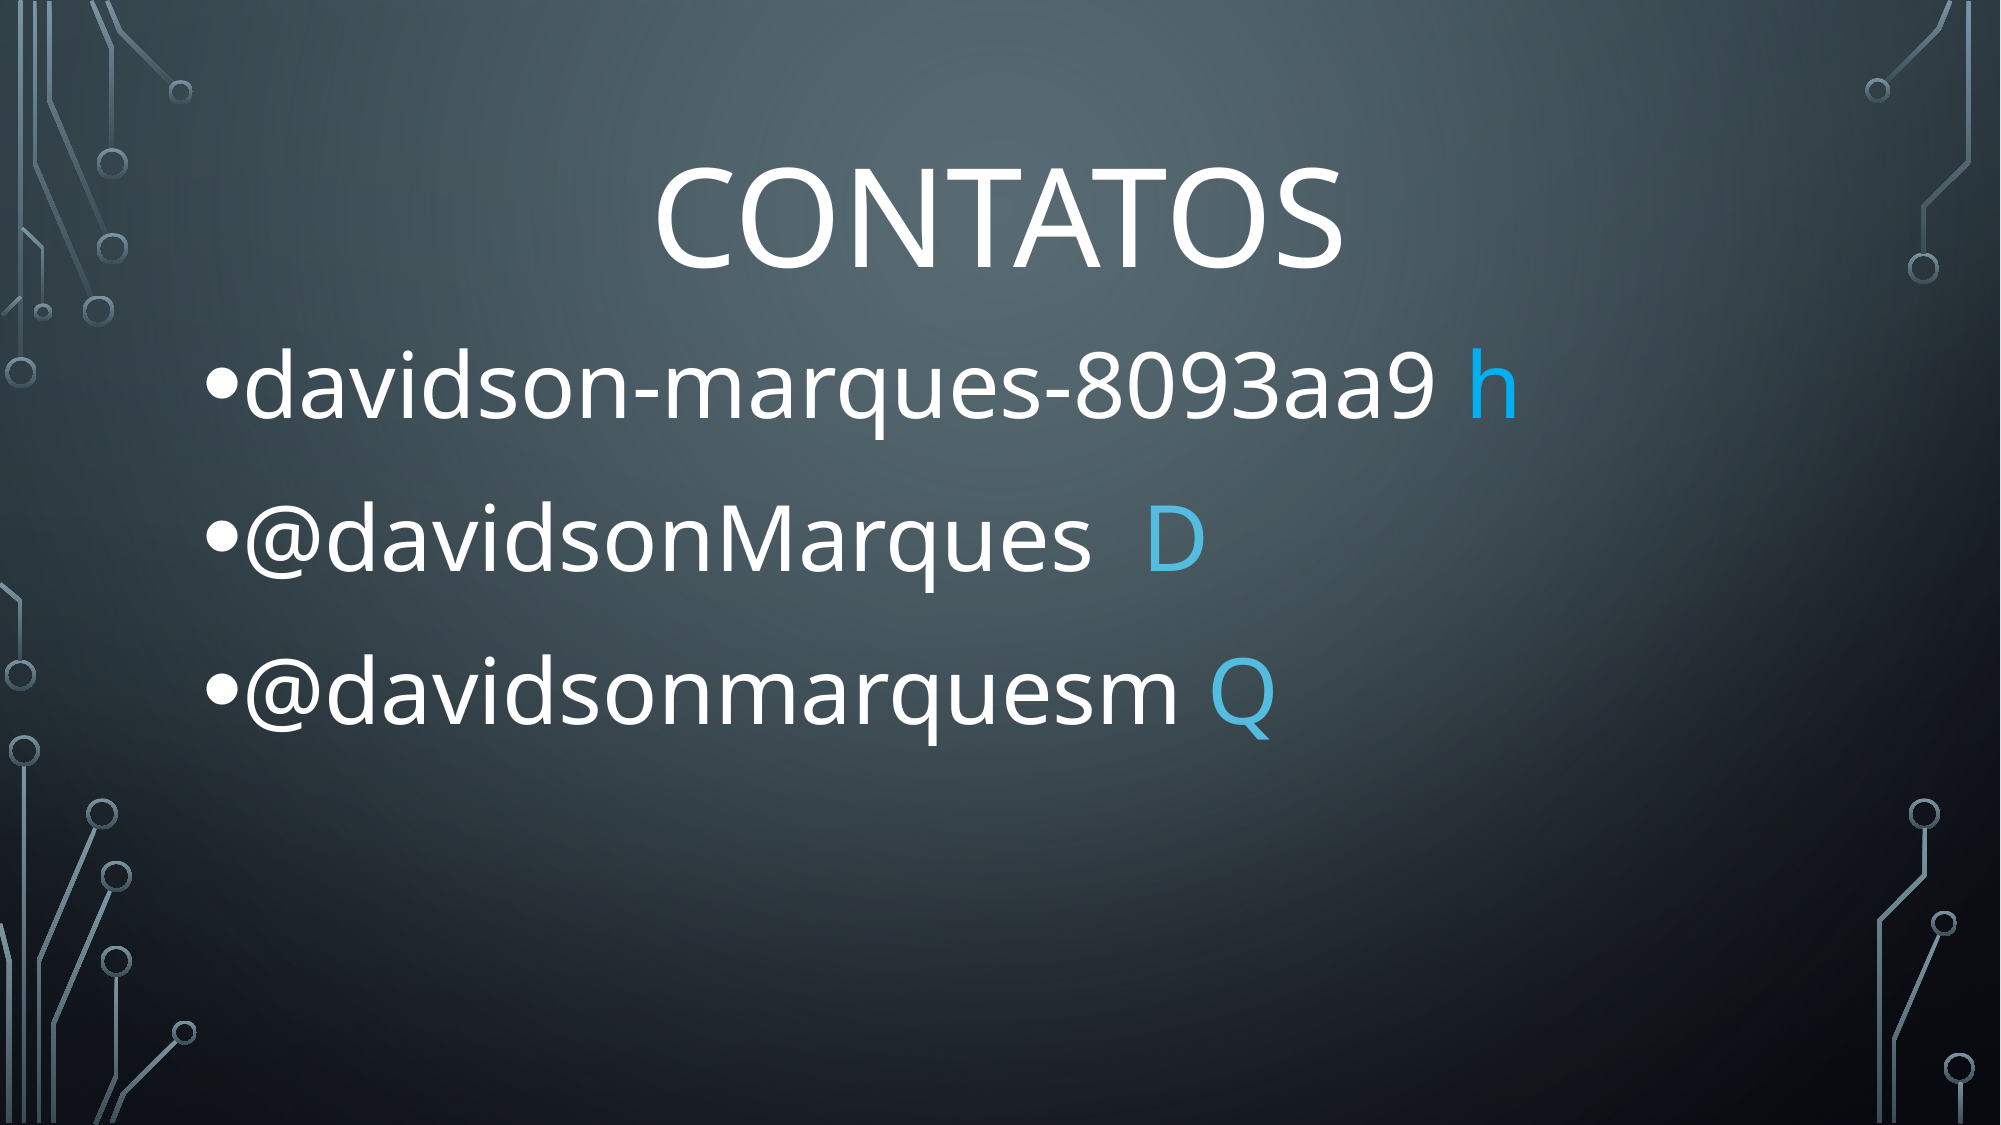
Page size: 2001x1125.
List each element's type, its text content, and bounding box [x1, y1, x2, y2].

list davidson-marques-8093aa9 h @davidsonMarques D @davidsonmarquesm Q [187, 297, 1813, 950]
title contatos [187, 101, 1813, 297]
